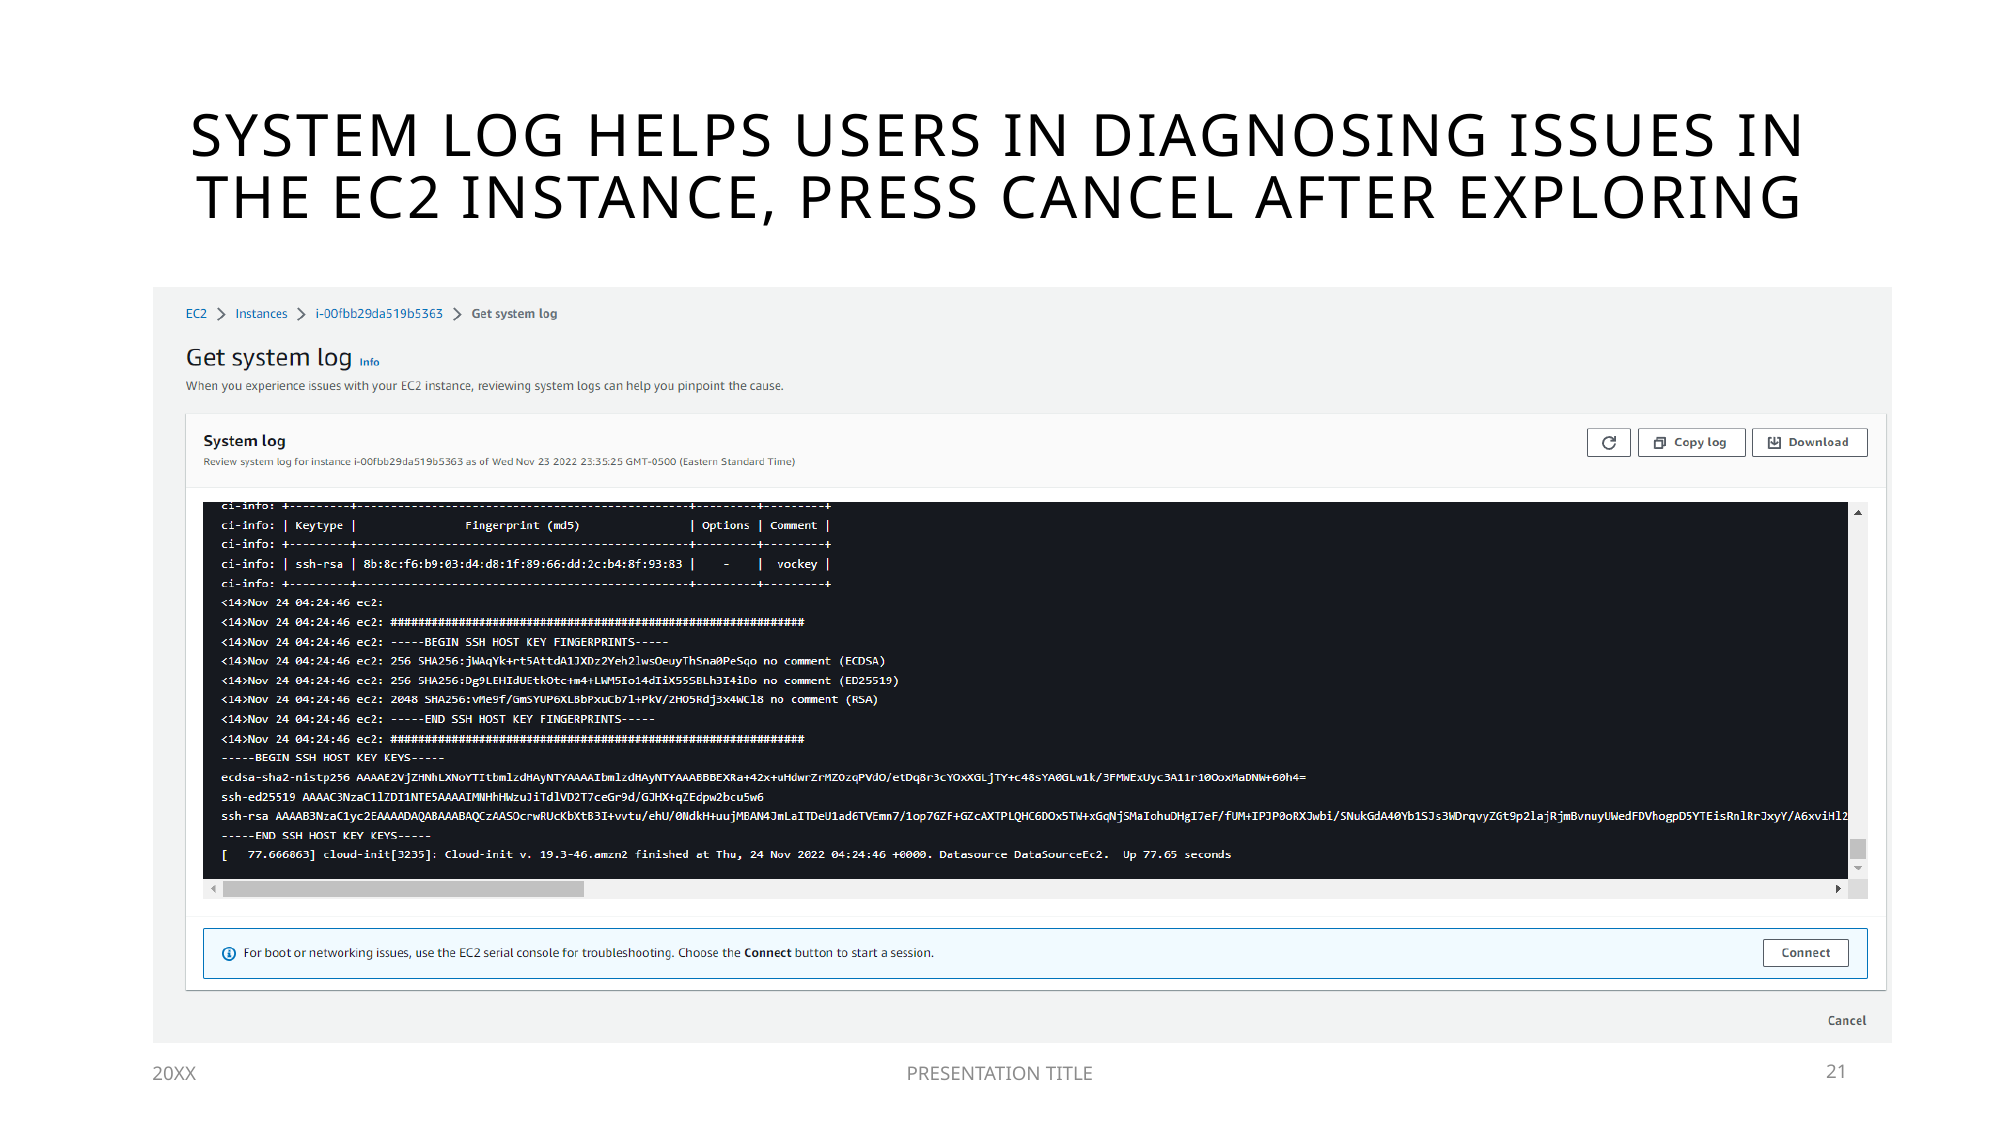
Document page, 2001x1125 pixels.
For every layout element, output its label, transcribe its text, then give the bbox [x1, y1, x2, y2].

slide_number 21 [1412, 1043, 1863, 1103]
slide_number 20XX [137, 1042, 588, 1103]
title System log helps users in diagnosing issues In the ec2 instance, press cancel after exploring [137, 59, 1863, 278]
footer PRESENTATION TITLE [662, 1043, 1338, 1103]
picture [153, 286, 1892, 1043]
